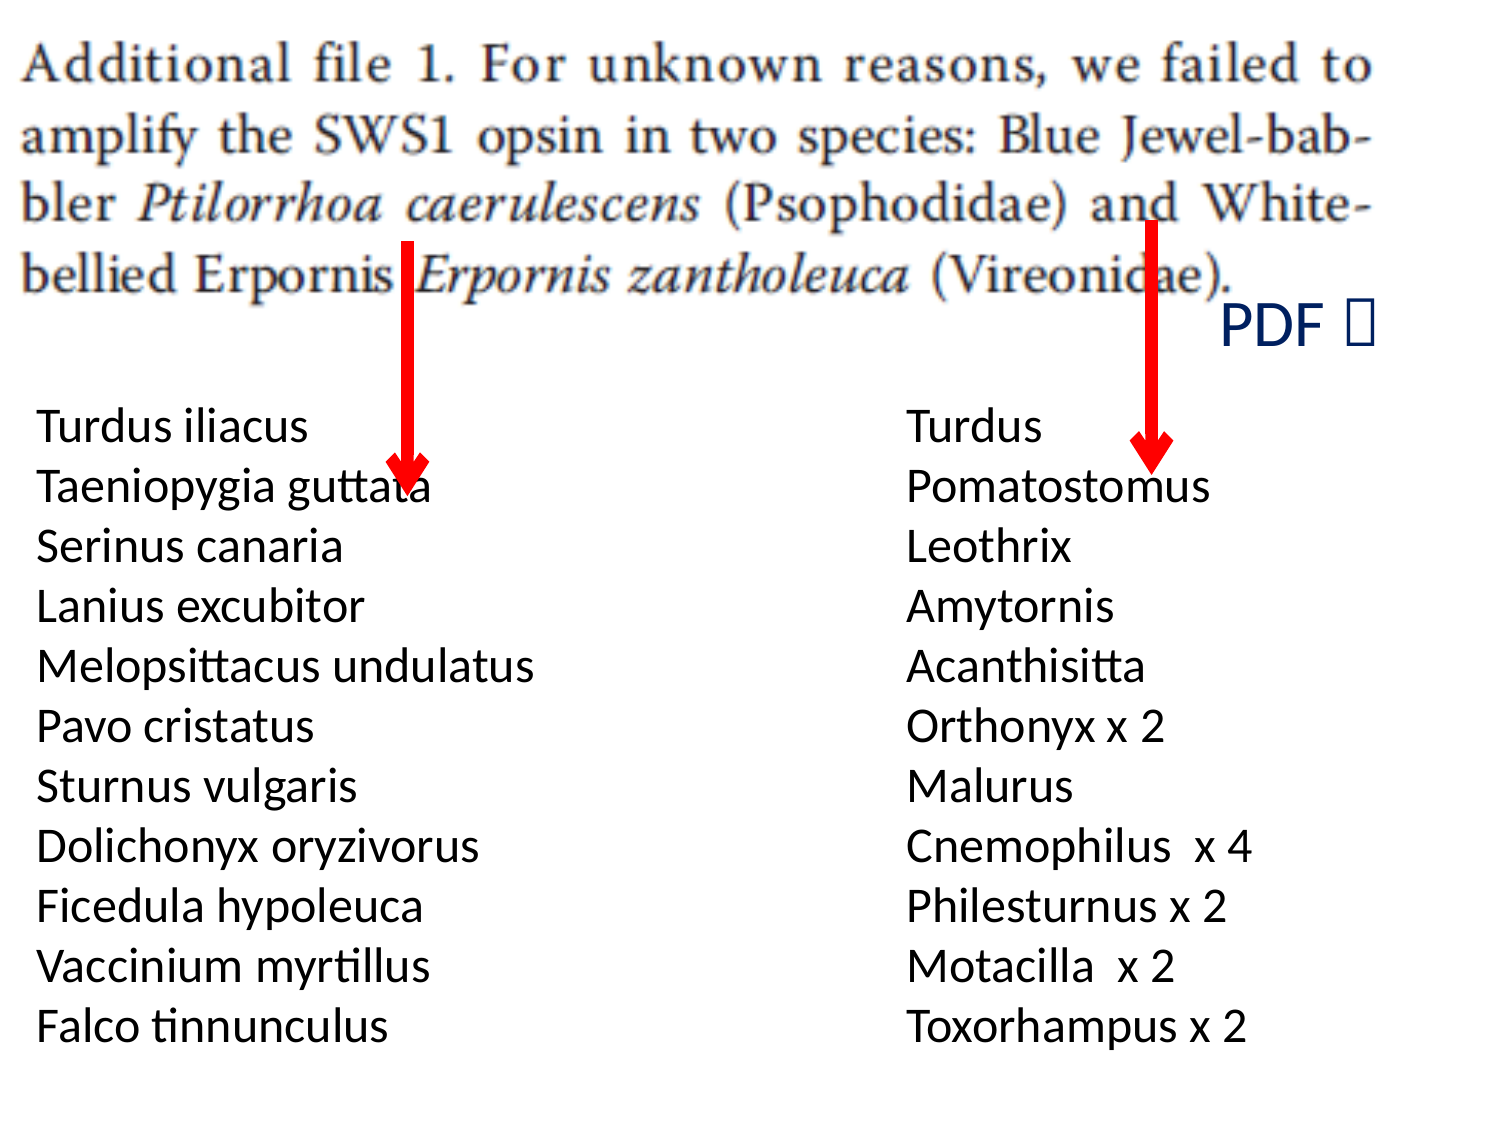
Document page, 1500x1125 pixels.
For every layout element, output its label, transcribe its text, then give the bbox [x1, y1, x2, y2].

text_box Turdus Pomatostomus Leothrix Amytornis Acanthisitta Orthonyx x 2 Malurus Cnemophilus x 4 Philesturnus x 2 Motacilla x 2 Toxorhampus x 2 [891, 385, 1353, 1060]
picture [0, 36, 1387, 321]
text_box Turdus iliacus Taeniopygia guttata Serinus canaria Lanius excubitor Melopsittacus undulatus Pavo cristatus Sturnus vulgaris Dolichonyx oryzivorus Ficedula hypoleuca Vaccinium myrtillus Falco tinnunculus [21, 385, 695, 1060]
text_box PDF  [1204, 272, 1500, 367]
